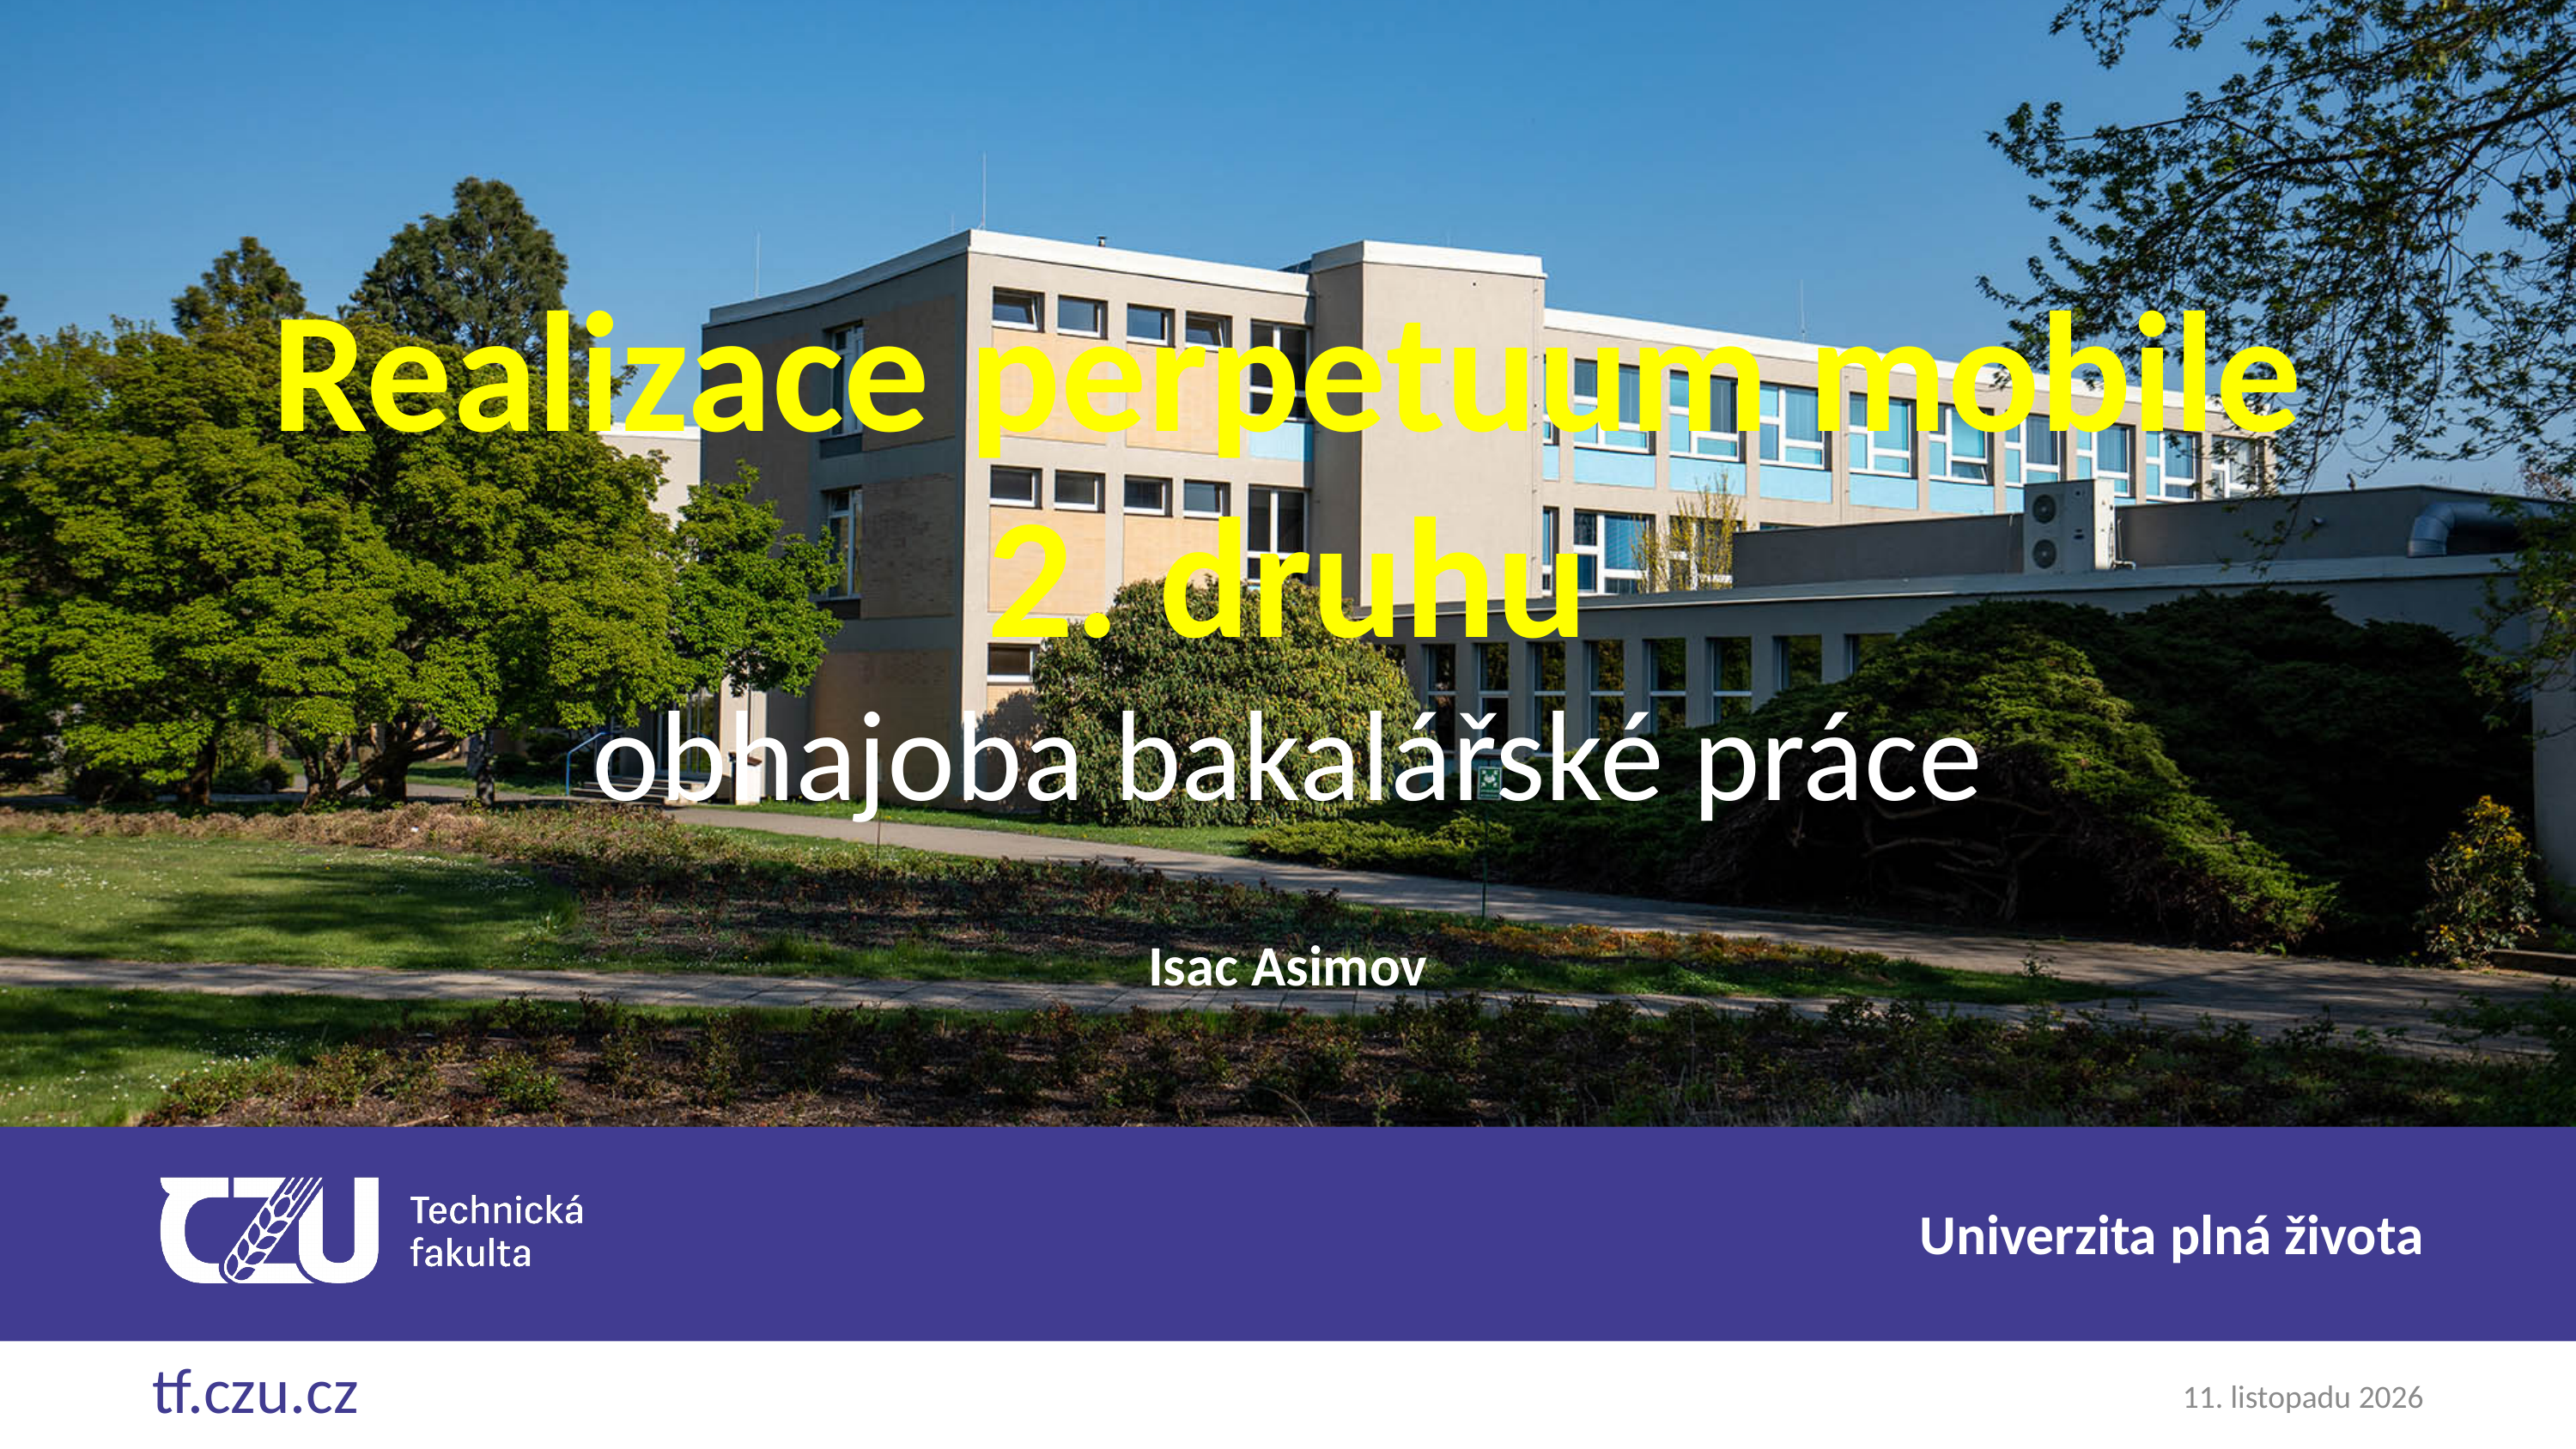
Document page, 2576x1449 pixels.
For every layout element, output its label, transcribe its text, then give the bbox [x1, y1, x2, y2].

list Realizace perpetuum mobile 2. druhu obhajoba bakalářské práce [203, 235, 2372, 850]
list Isac Asimov [857, 930, 1719, 1069]
picture [0, 0, 2576, 1365]
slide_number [2037, 1341, 2424, 1449]
